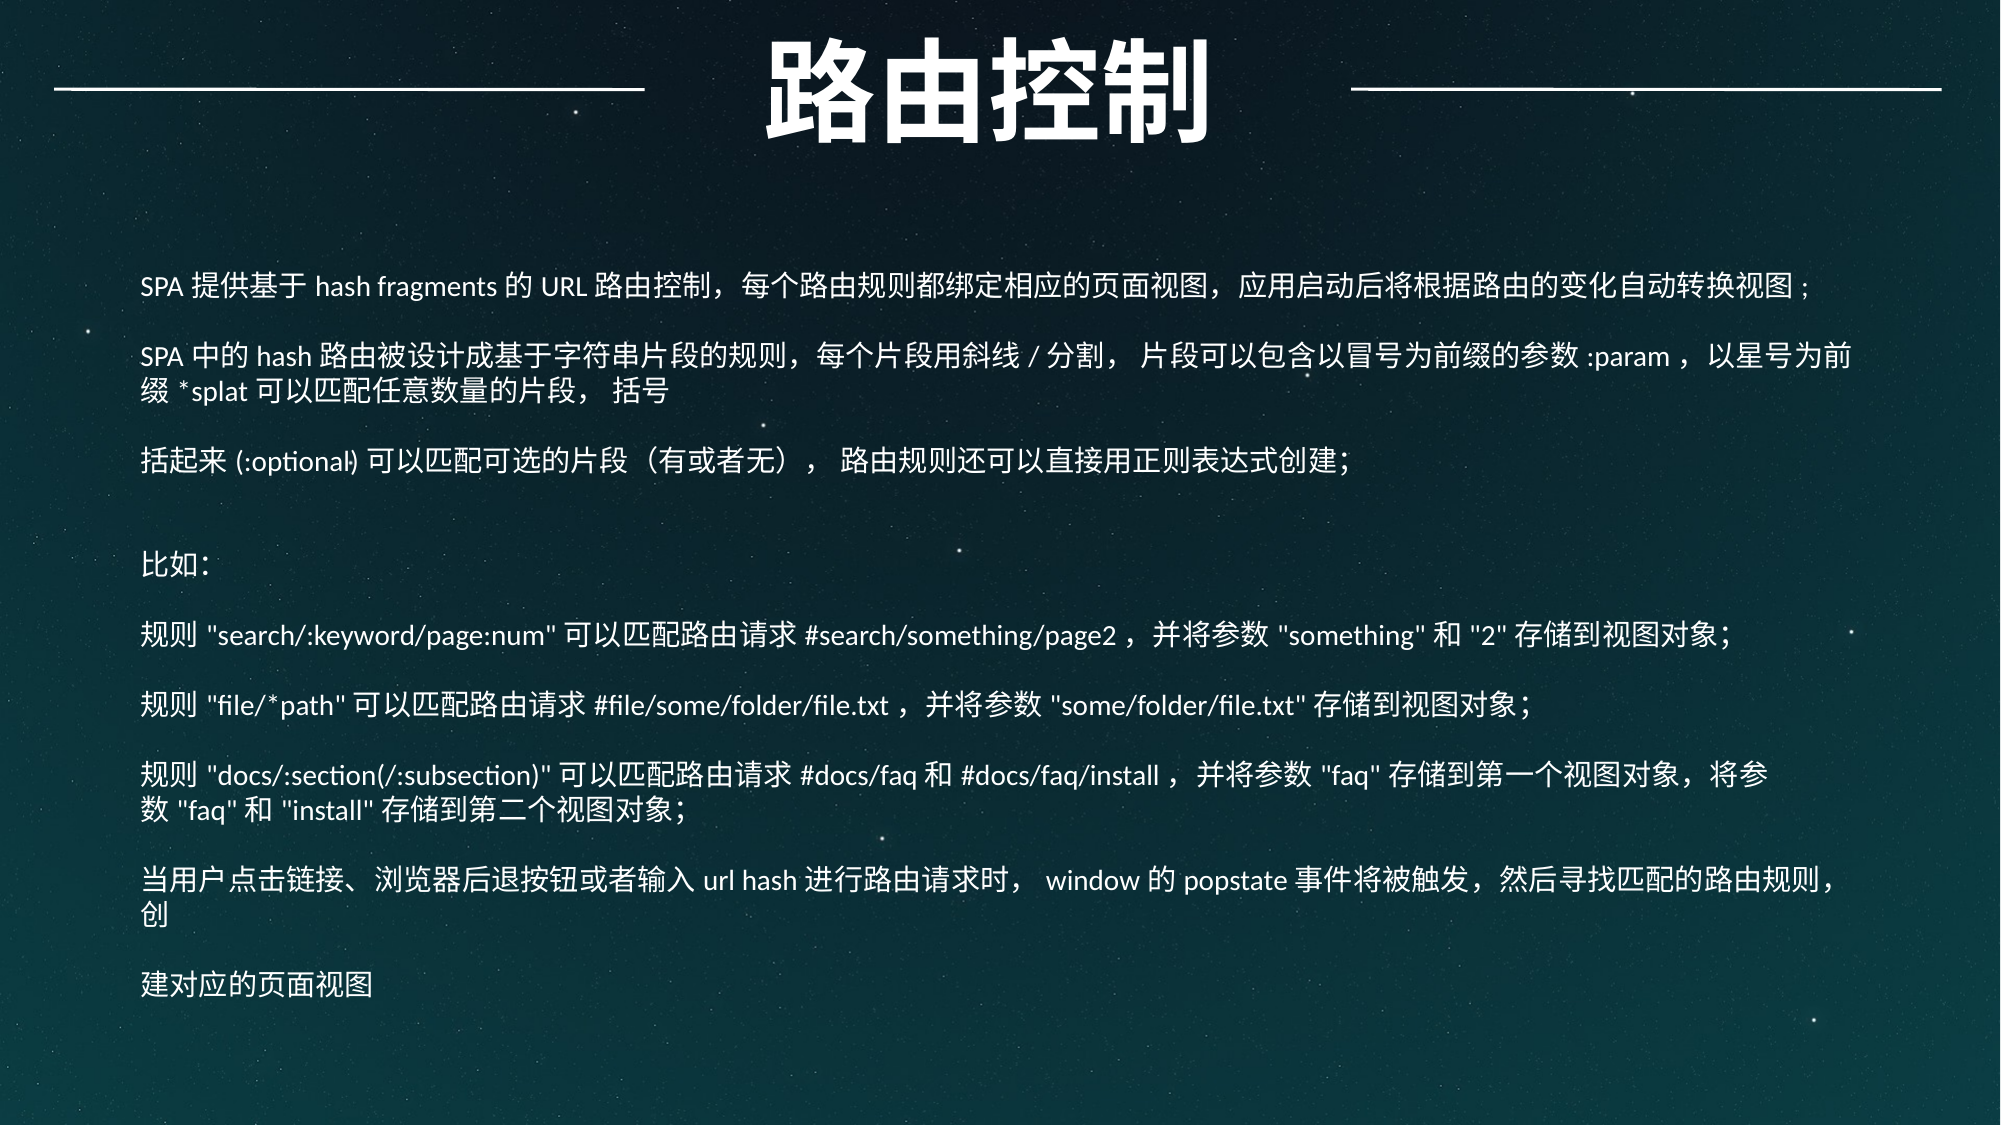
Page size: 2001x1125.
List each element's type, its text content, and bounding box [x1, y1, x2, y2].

text_box SPA提供基于hash fragments的URL路由控制，每个路由规则都绑定相应的页面视图，应用启动后将根据路由的变化自动转换视图; SPA中的hash路由被设计成基于字符串片段的规则，每个片段用斜线/分割， 片段可以包含以冒号为前缀的参数:param，以星号为前缀*splat可以匹配任意数量的片段， 括号 括起来(:optional)可以匹配可选的片段（有或者无）， 路由规则还可以直接用正则表达式创建； 比如： 规则"search/:keyword/page:num"可以匹配路由请求#search/something/page2，并将参数"something"和"2"存储到视图对象； 规则"file/*path"可以匹配路由请求#file/some/folder/file.txt，并将参数"some/folder/file.txt"存储到视图对象； 规则"docs/:section(/:subsection)"可以匹配路由请求#docs/faq和#docs/faq/install，并将参数"faq"存储到第一个视图对象，将参数"faq"和"install"存储到第二个视图对象； 当用户点击链接、浏览器后退按钮或者输入url hash进行路由请求时，window的popstate事件将被触发，然后寻找匹配的路由规则，创 建对应的页面视图 [125, 259, 1870, 1009]
text_box 路由控制 [748, 13, 1252, 164]
picture [0, 0, 2001, 1125]
